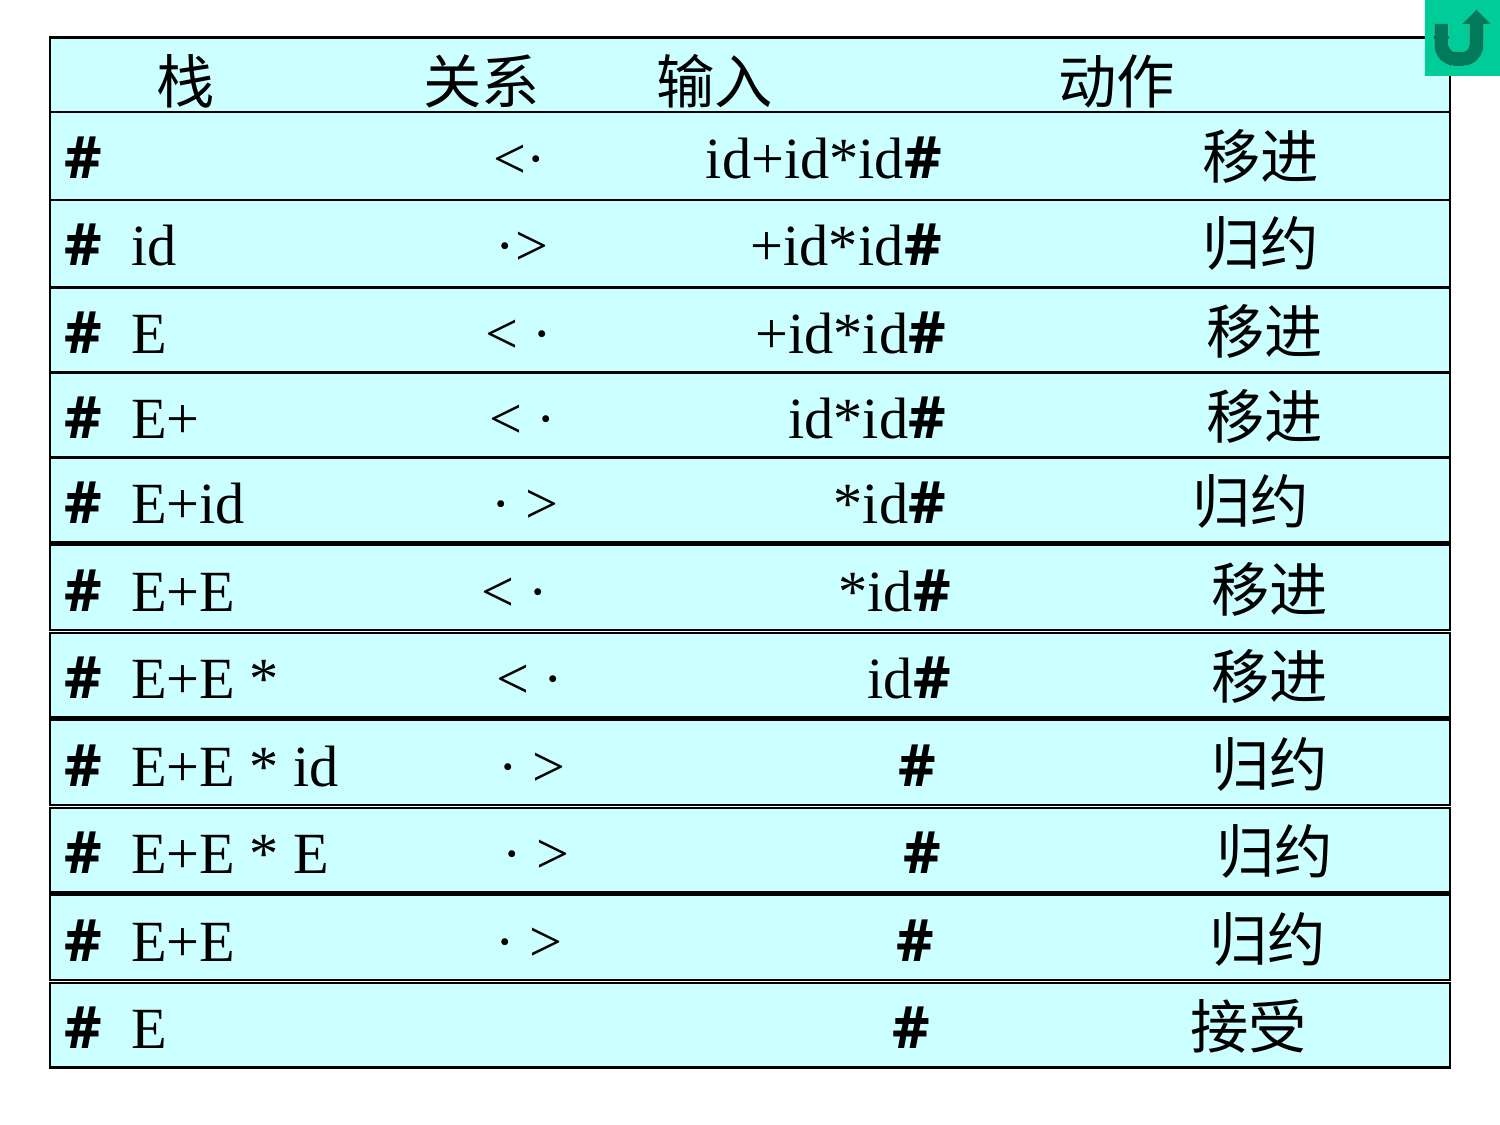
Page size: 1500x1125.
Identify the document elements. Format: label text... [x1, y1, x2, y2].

text_box # E # 接受 [50, 982, 1450, 1068]
text_box # E+E * < · id# 移进 [50, 632, 1450, 718]
text_box 栈 关系 输入 动作 [50, 37, 1450, 112]
text_box # E+E * id · > # 归约 [50, 720, 1450, 805]
text_box # E < · +id*id# 移进 [50, 287, 1450, 372]
text_box # E+E · > # 归约 [50, 895, 1450, 981]
text_box [1424, 0, 1500, 76]
text_box # <· id+id*id# 移进 [50, 112, 1450, 199]
text_box # E+E < · *id# 移进 [50, 545, 1450, 631]
text_box # id ·> +id*id# 归约 [50, 199, 1450, 287]
text_box # E+E * E · > # 归约 [50, 807, 1450, 893]
text_box # E+id · > *id# 归约 [50, 457, 1450, 543]
text_box # E+ < · id*id# 移进 [50, 372, 1450, 457]
